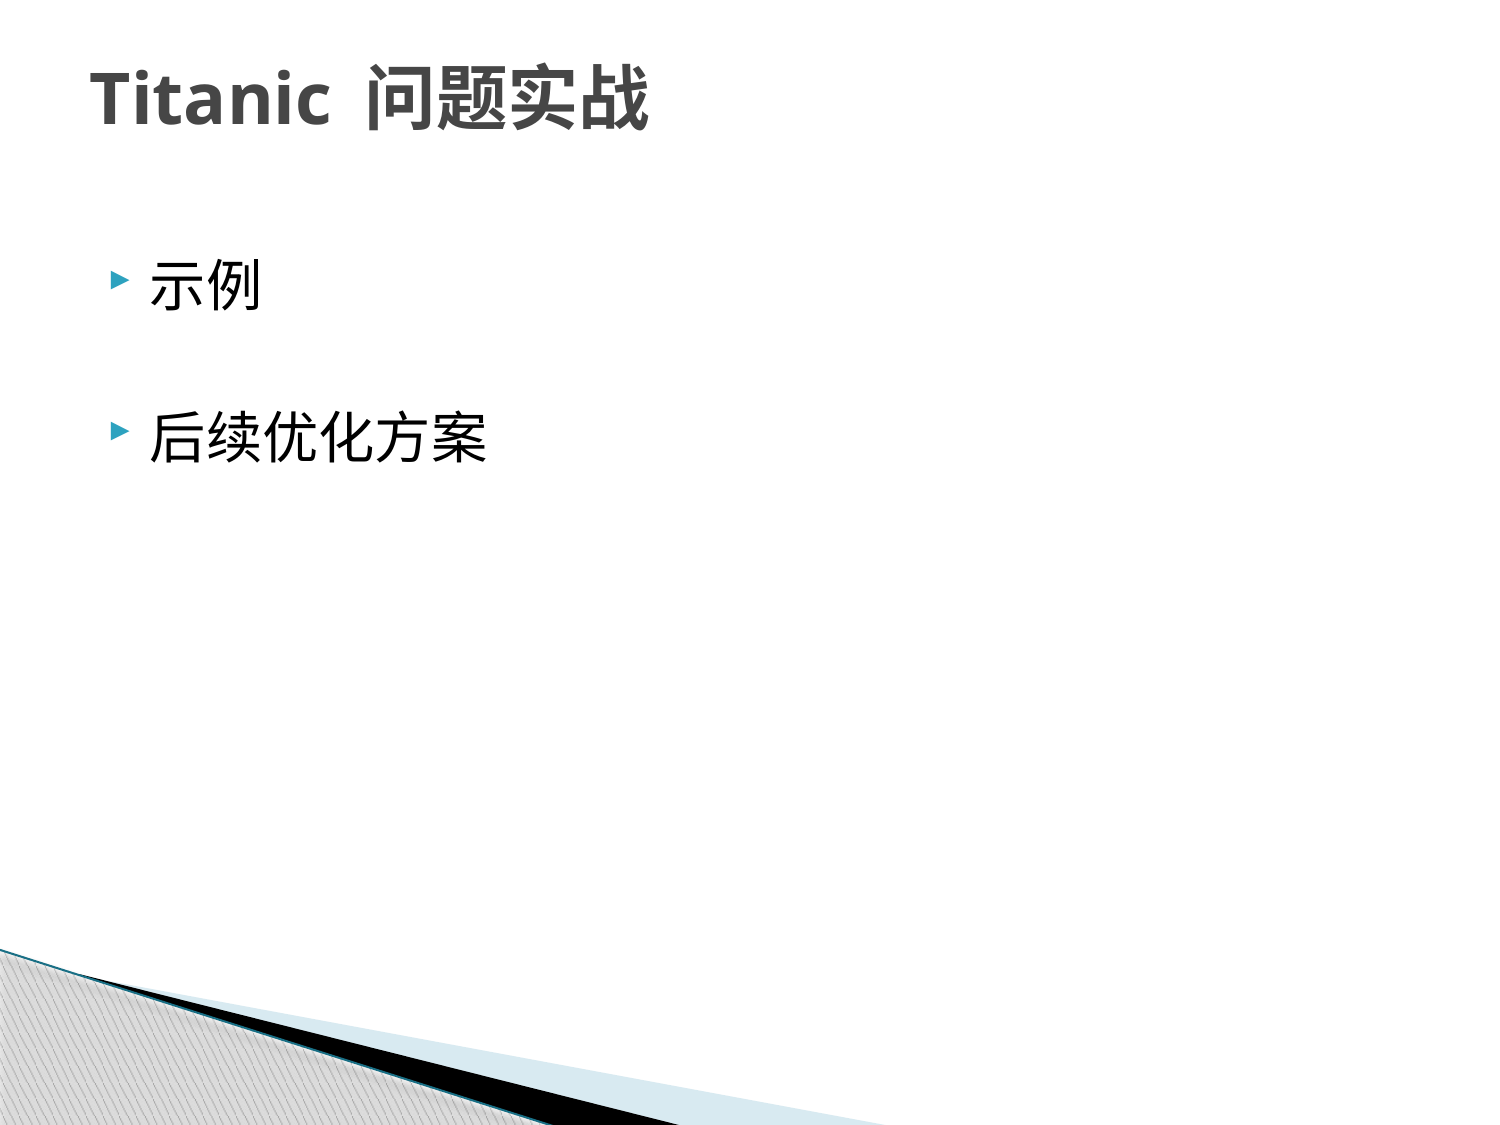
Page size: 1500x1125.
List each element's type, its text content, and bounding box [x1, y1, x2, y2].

list 示例 后续优化方案 [75, 243, 1425, 986]
title Titanic 问题实战 [75, 45, 1425, 233]
